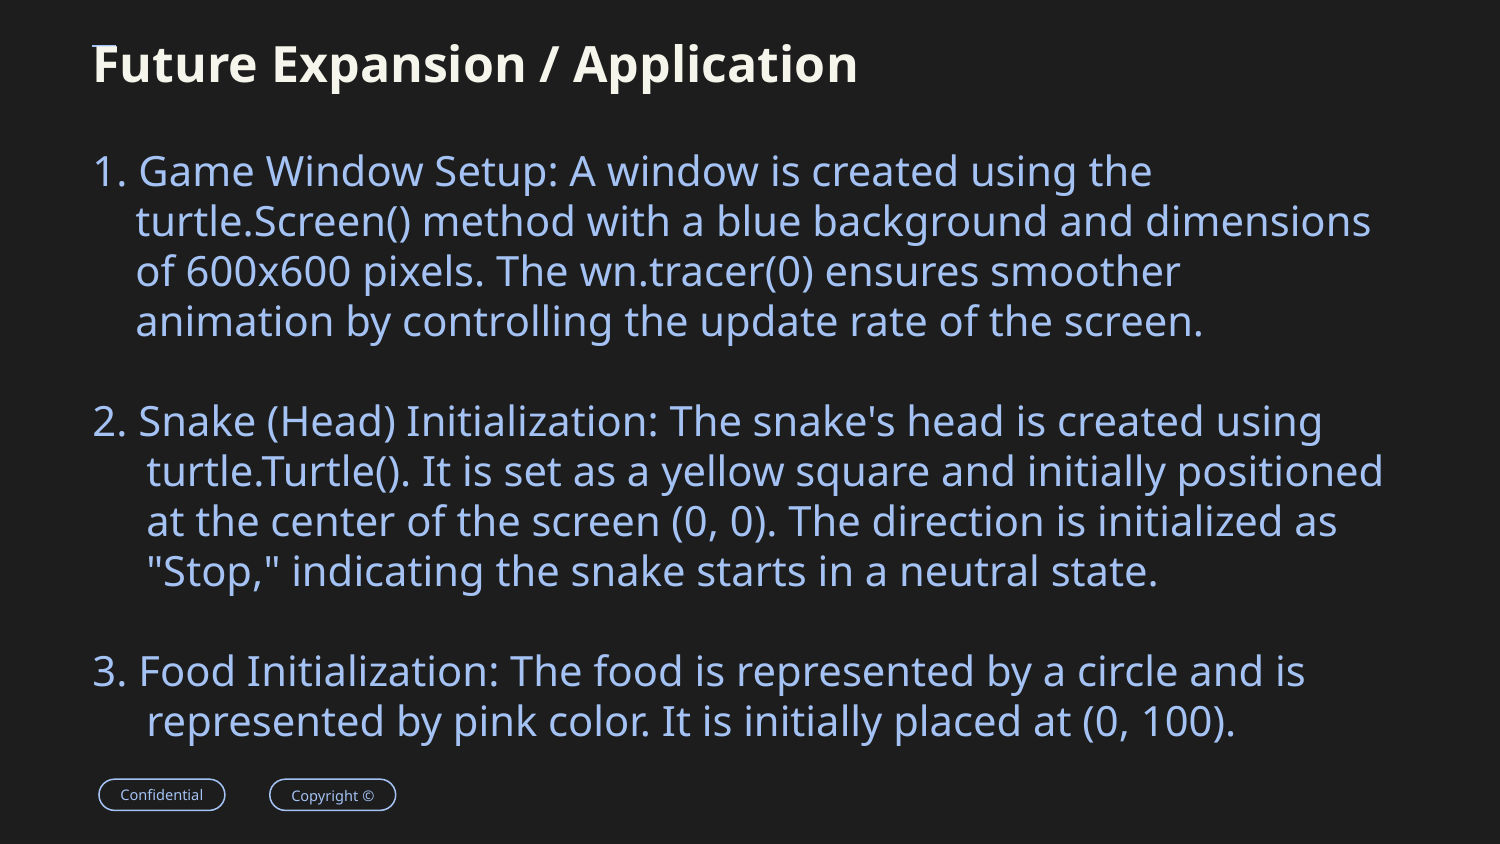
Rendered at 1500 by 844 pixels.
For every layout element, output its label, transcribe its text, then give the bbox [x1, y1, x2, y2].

title Future Expansion / Application [77, 28, 1100, 108]
title 1. Game Window Setup: A window is created using the turtle.Screen() method with a blue background and dimensions of 600x600 pixels. The wn.tracer(0) ensures smoother animation by controlling the update rate of the screen. 2. Snake (Head) Initialization: The snake's head is created using turtle.Turtle(). It is set as a yellow square and initially positioned at the center of the screen (0, 0). The direction is initialized as "Stop," indicating the snake starts in a neutral state. 3. Food Initialization: The food is represented by a circle and is represented by pink color. It is initially placed at (0, 100). [77, 129, 1456, 787]
